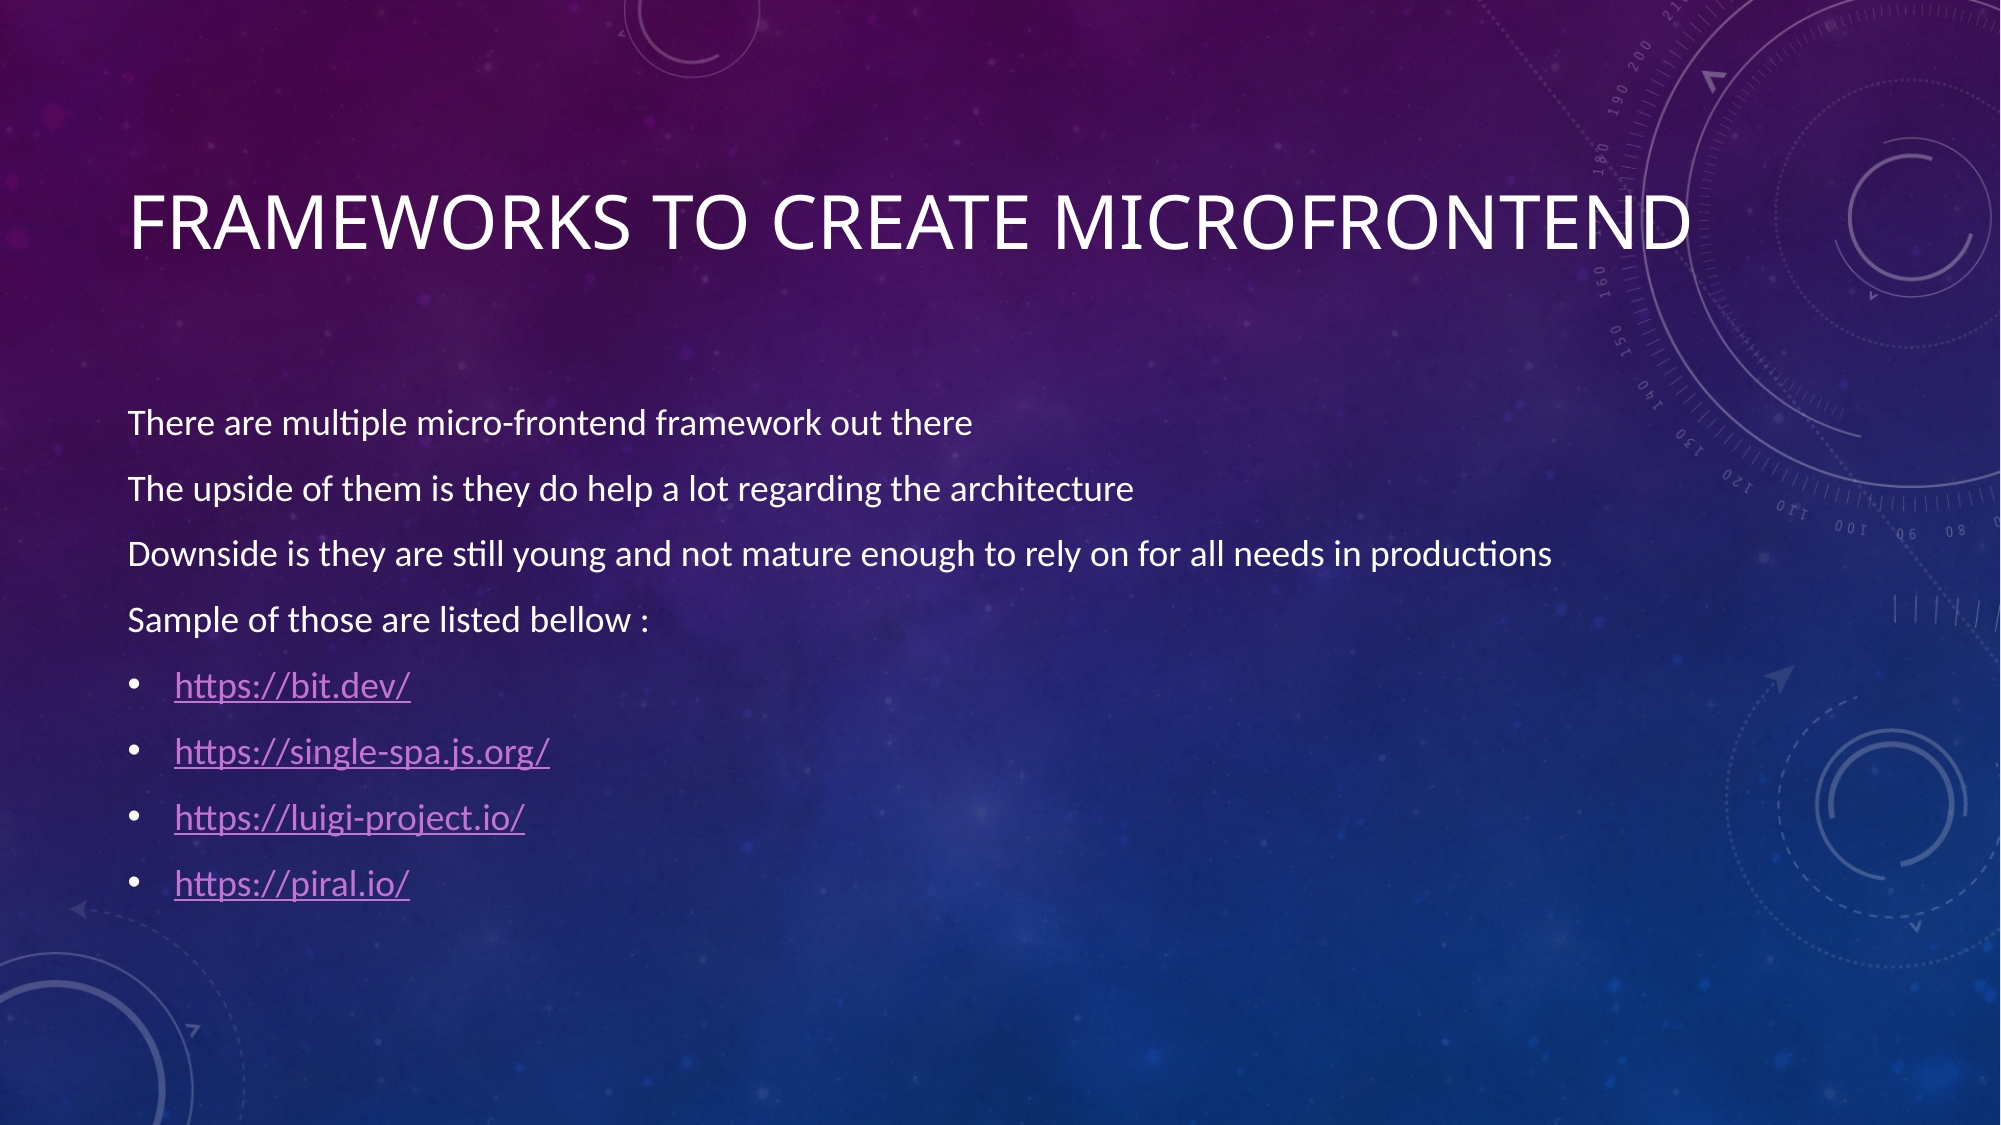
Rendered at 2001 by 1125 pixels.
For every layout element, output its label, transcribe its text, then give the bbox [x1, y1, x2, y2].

picture [0, 0, 2001, 1125]
list There are multiple micro-frontend framework out there The upside of them is they do help a lot regarding the architecture Downside is they are still young and not mature enough to rely on for all needs in productions Sample of those are listed bellow : https://bit.dev/ https://single-spa.js.org/ https://luigi-project.io/ https://piral.io/ [112, 351, 1775, 950]
title FrameWorks to create microFrontEnd [112, 99, 1775, 339]
